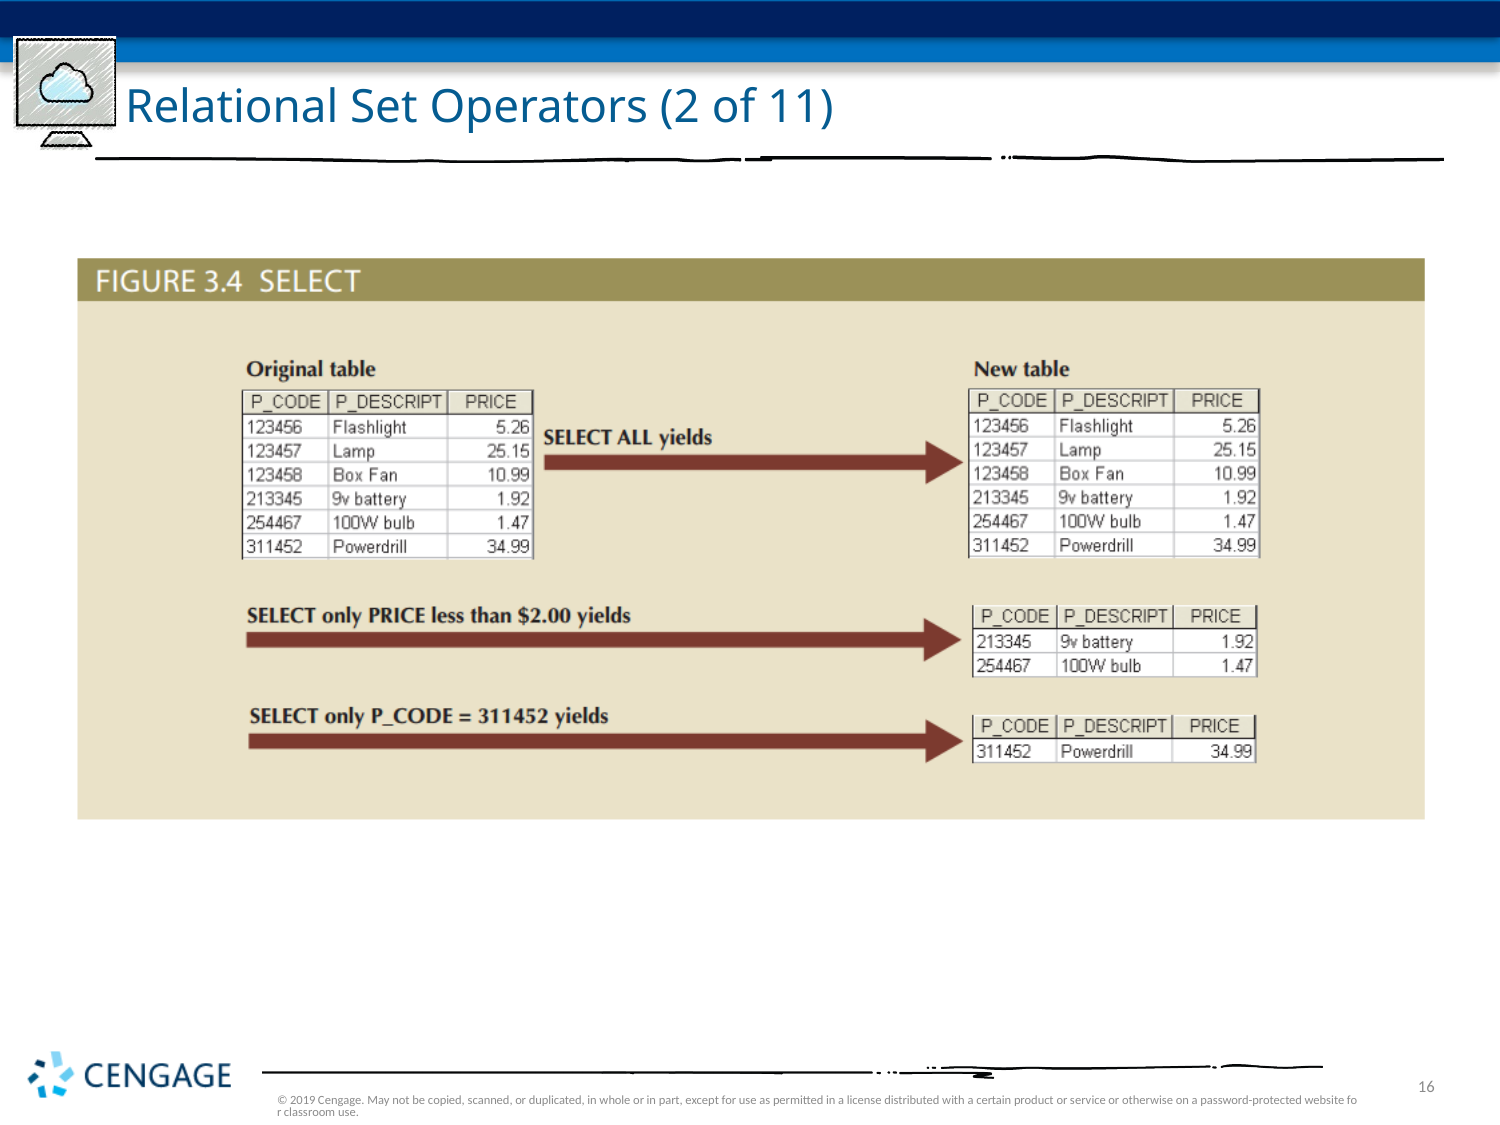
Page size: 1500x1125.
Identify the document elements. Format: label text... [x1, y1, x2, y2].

picture [95, 155, 1444, 163]
picture [74, 249, 1442, 833]
picture [13, 36, 117, 151]
picture [7, 1037, 244, 1111]
footer © 2019 Cengage. May not be copied, scanned, or duplicated, in whole or in part, except for use as permitted in a license distributed with a certain product or service or otherwise on a password-protected website for classroom use. [262, 1079, 1375, 1120]
title Relational Set Operators (2 of 11) [125, 66, 1442, 150]
picture [262, 1064, 1323, 1079]
